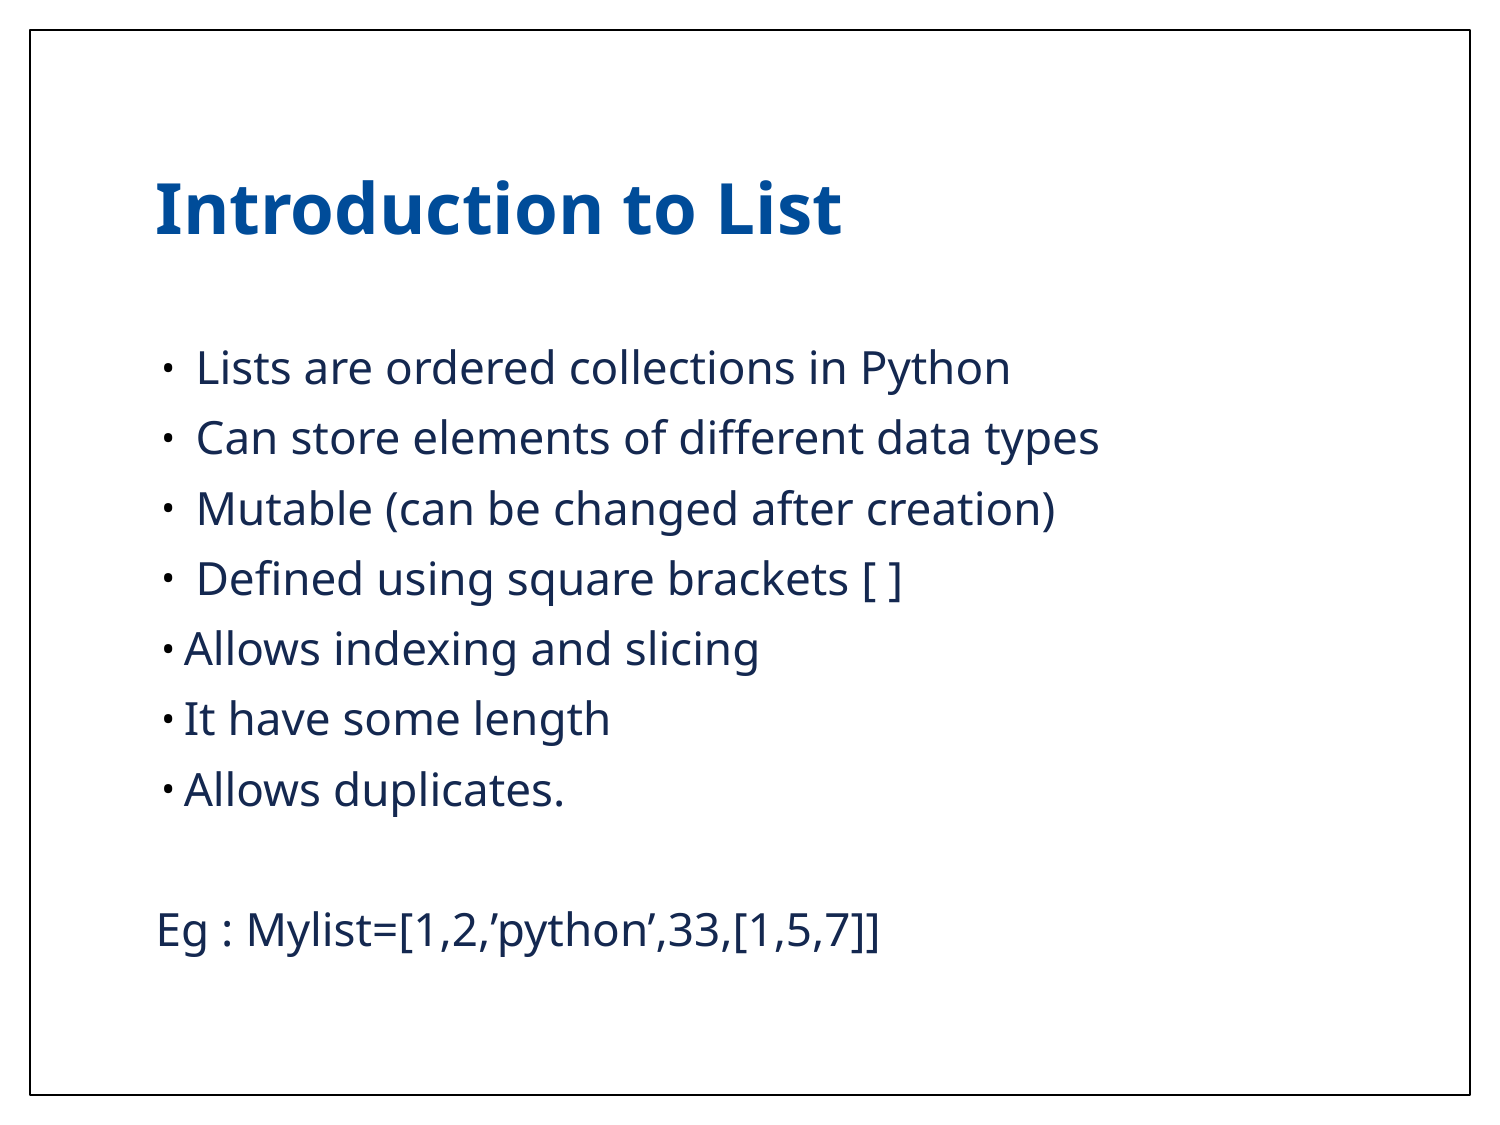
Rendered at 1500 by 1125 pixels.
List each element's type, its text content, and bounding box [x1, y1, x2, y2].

title Introduction to List [140, 99, 1356, 323]
list Lists are ordered collections in Python Can store elements of different data types Mutable (can be changed after creation) Defined using square brackets [ ] Allows indexing and slicing It have some length Allows duplicates. Eg : Mylist=[1,2,’python’,33,[1,5,7]] [140, 337, 1356, 1000]
